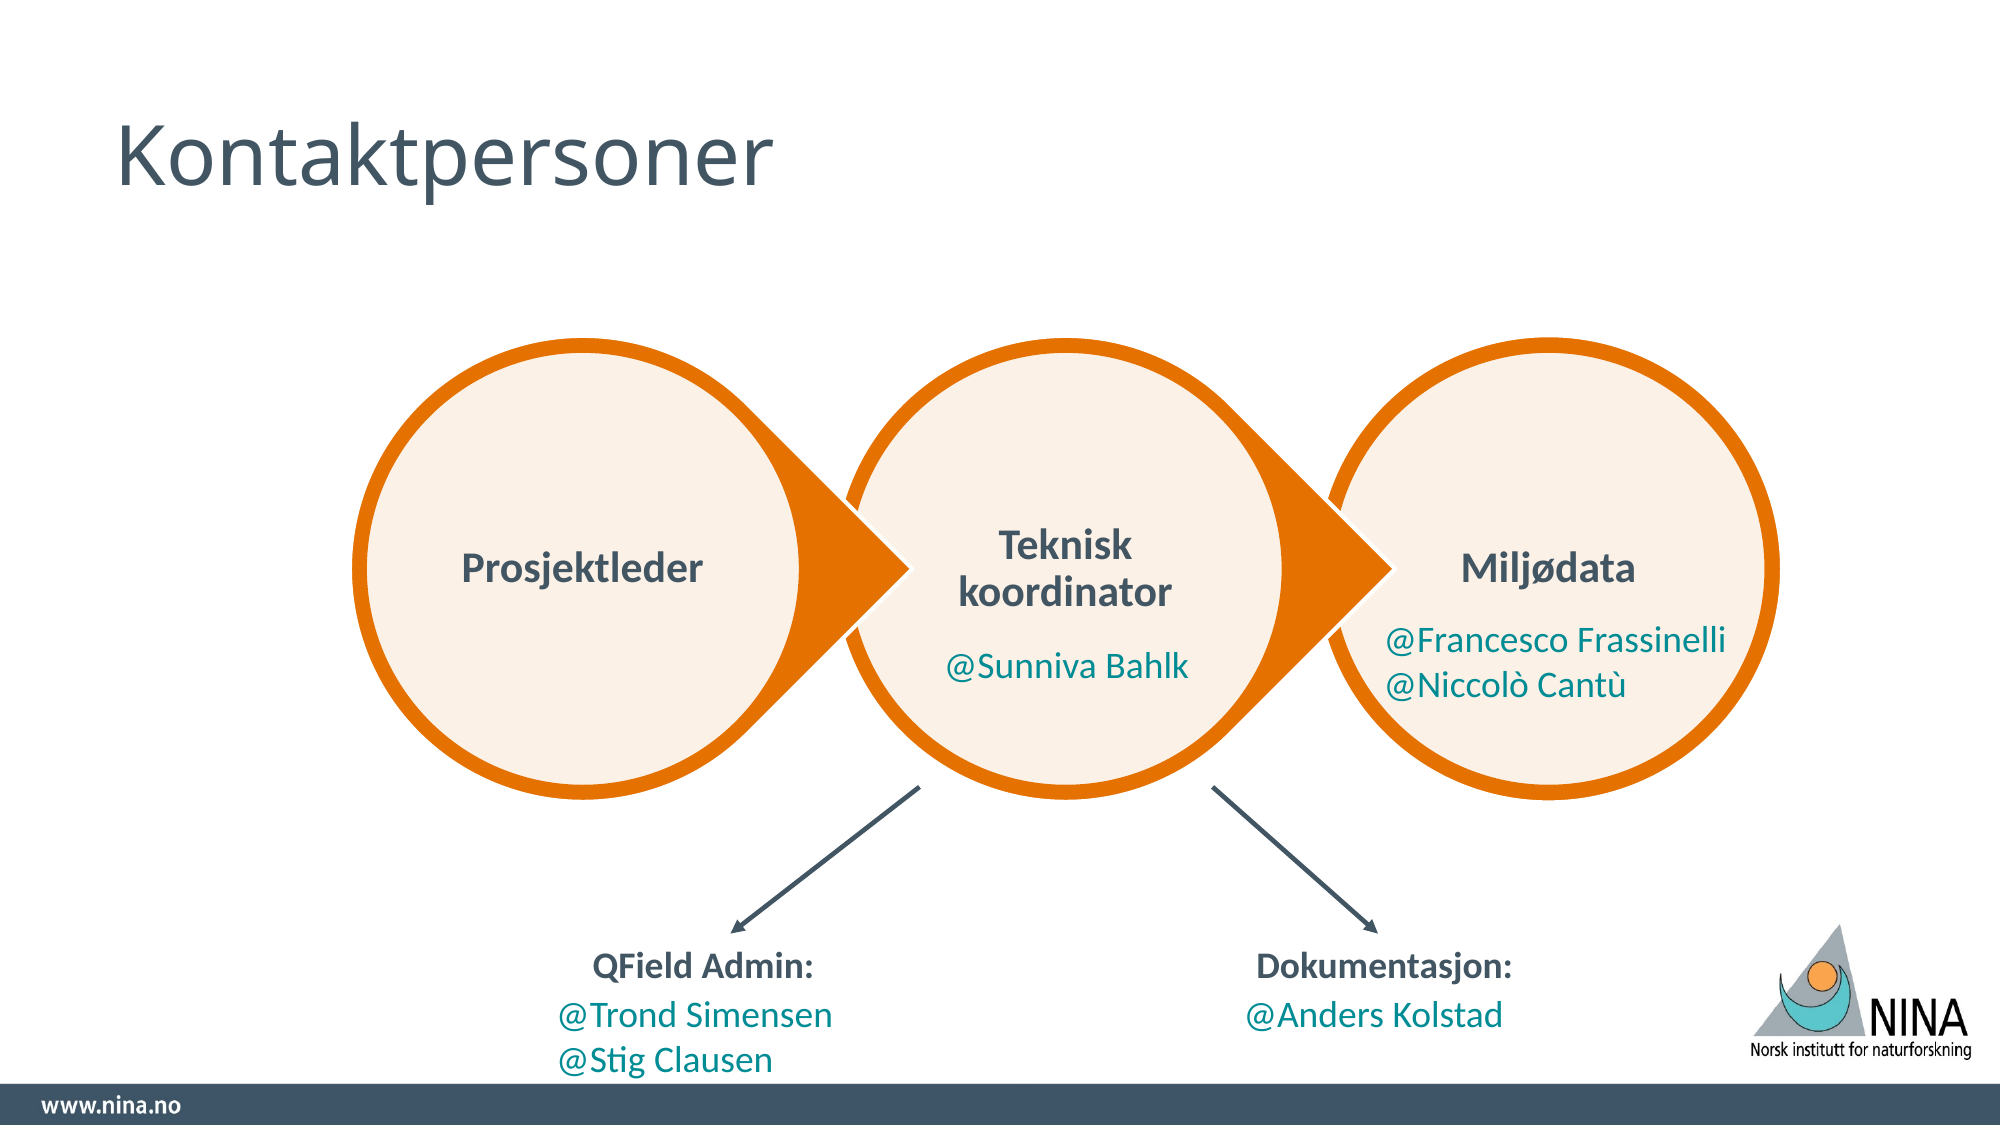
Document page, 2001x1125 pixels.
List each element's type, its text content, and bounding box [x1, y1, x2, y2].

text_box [730, 786, 920, 934]
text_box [541, 933, 920, 1090]
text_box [1212, 786, 1379, 934]
picture [0, 0, 2000, 1125]
title Kontaktpersoner [99, 38, 1900, 210]
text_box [1228, 933, 1608, 1044]
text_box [243, 124, 1792, 1014]
